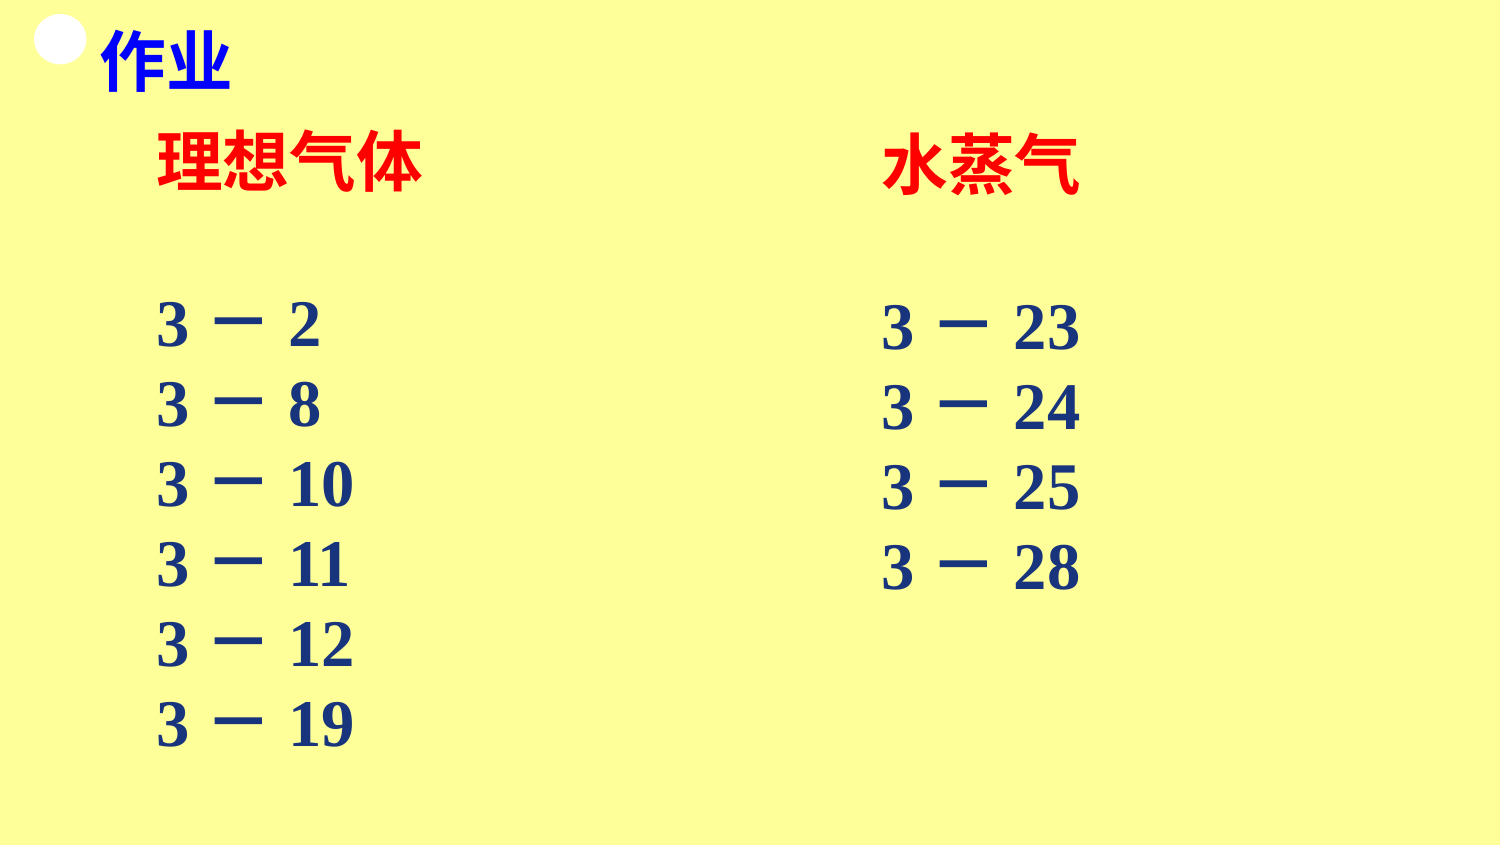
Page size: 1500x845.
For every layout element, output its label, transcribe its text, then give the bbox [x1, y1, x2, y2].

title 作业 [84, 24, 1364, 95]
text_box 理想气体 3－2 3－8 3－10 3－11 3－12 3－19 [141, 112, 567, 767]
text_box 水蒸气 3－23 3－24 3－25 3－28 [866, 115, 1257, 610]
